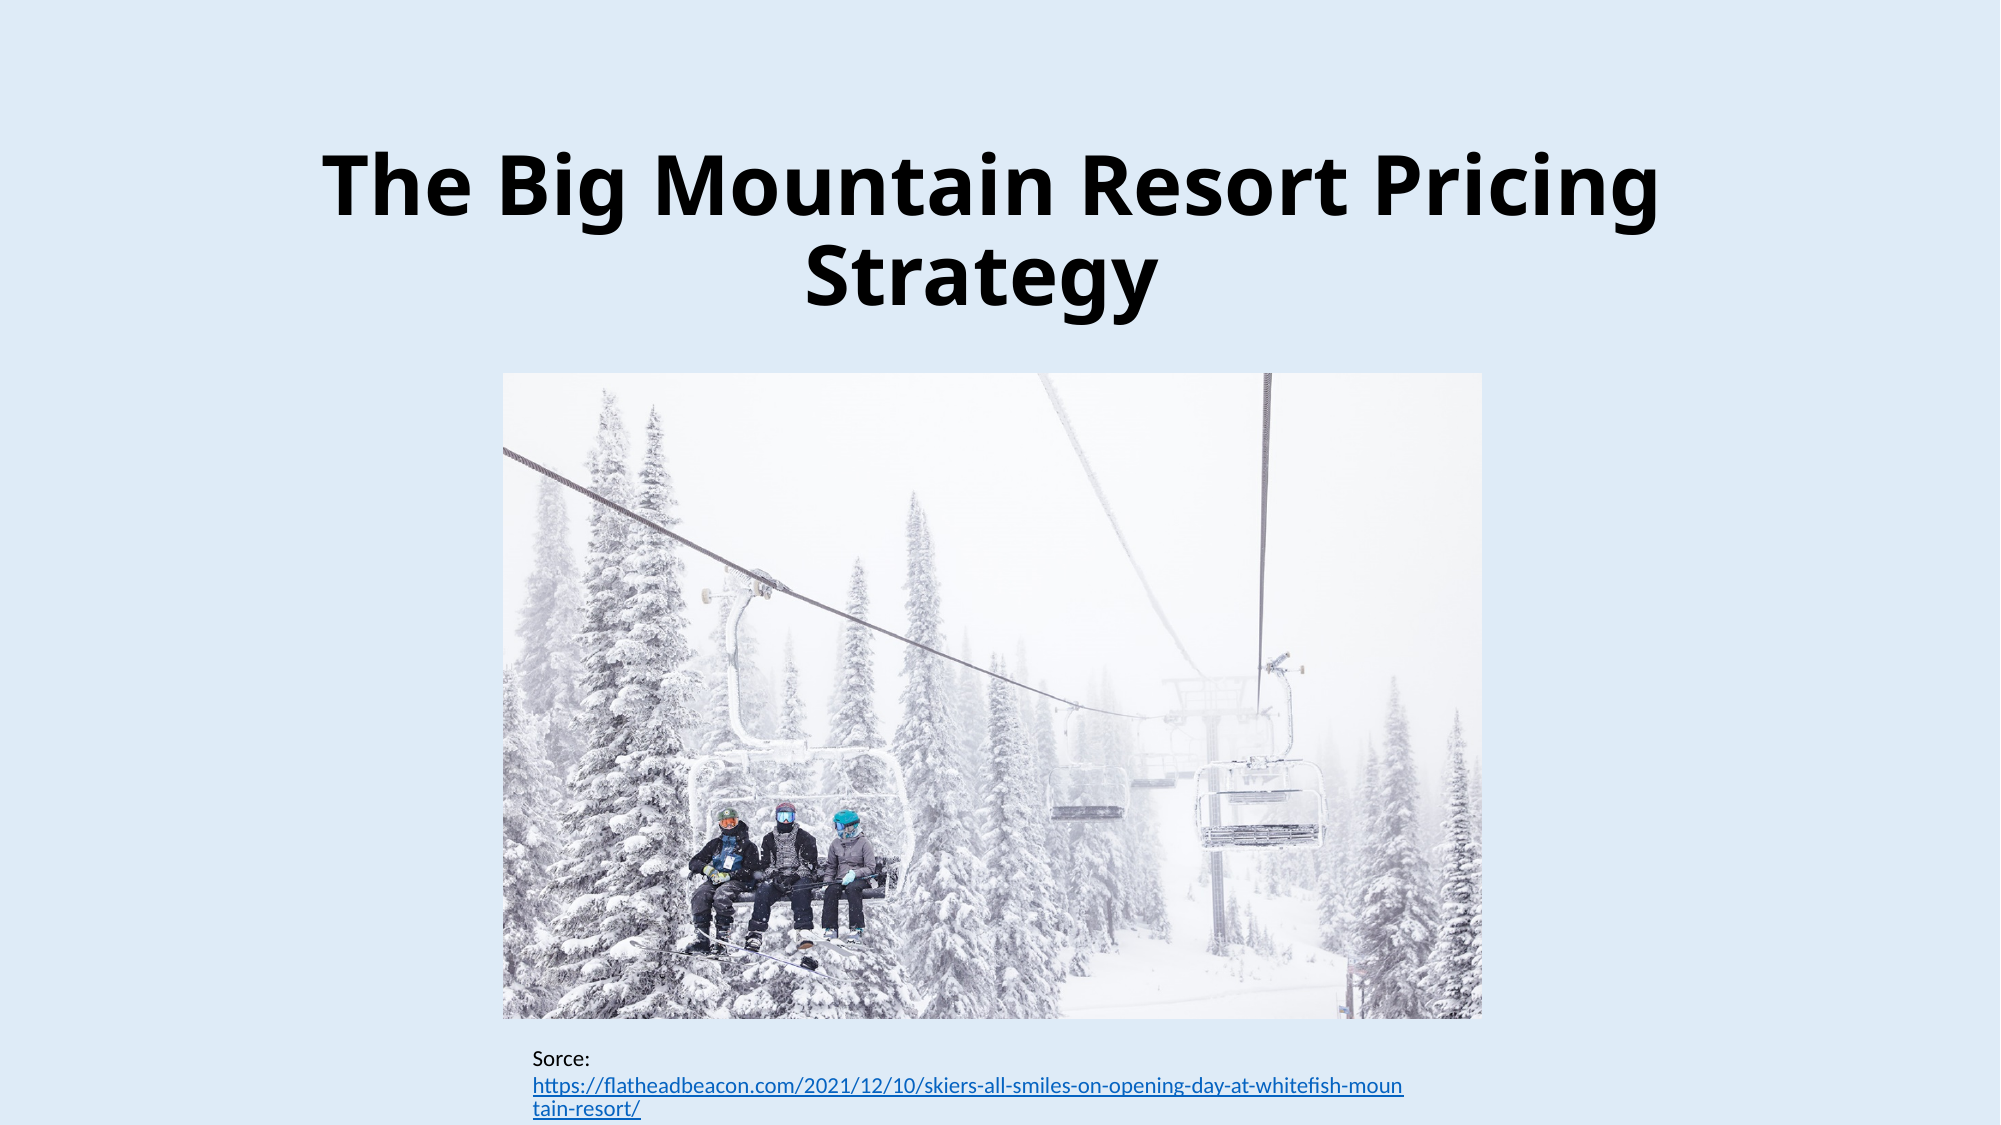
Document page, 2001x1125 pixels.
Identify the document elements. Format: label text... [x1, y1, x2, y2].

text_box Sorce: https://flatheadbeacon.com/2021/12/10/skiers-all-smiles-on-opening-day-at-whitefish-mountain-resort/ [517, 1035, 1423, 1125]
title The Big Mountain Resort Pricing Strategy [267, 113, 1718, 332]
picture [503, 373, 1482, 1019]
